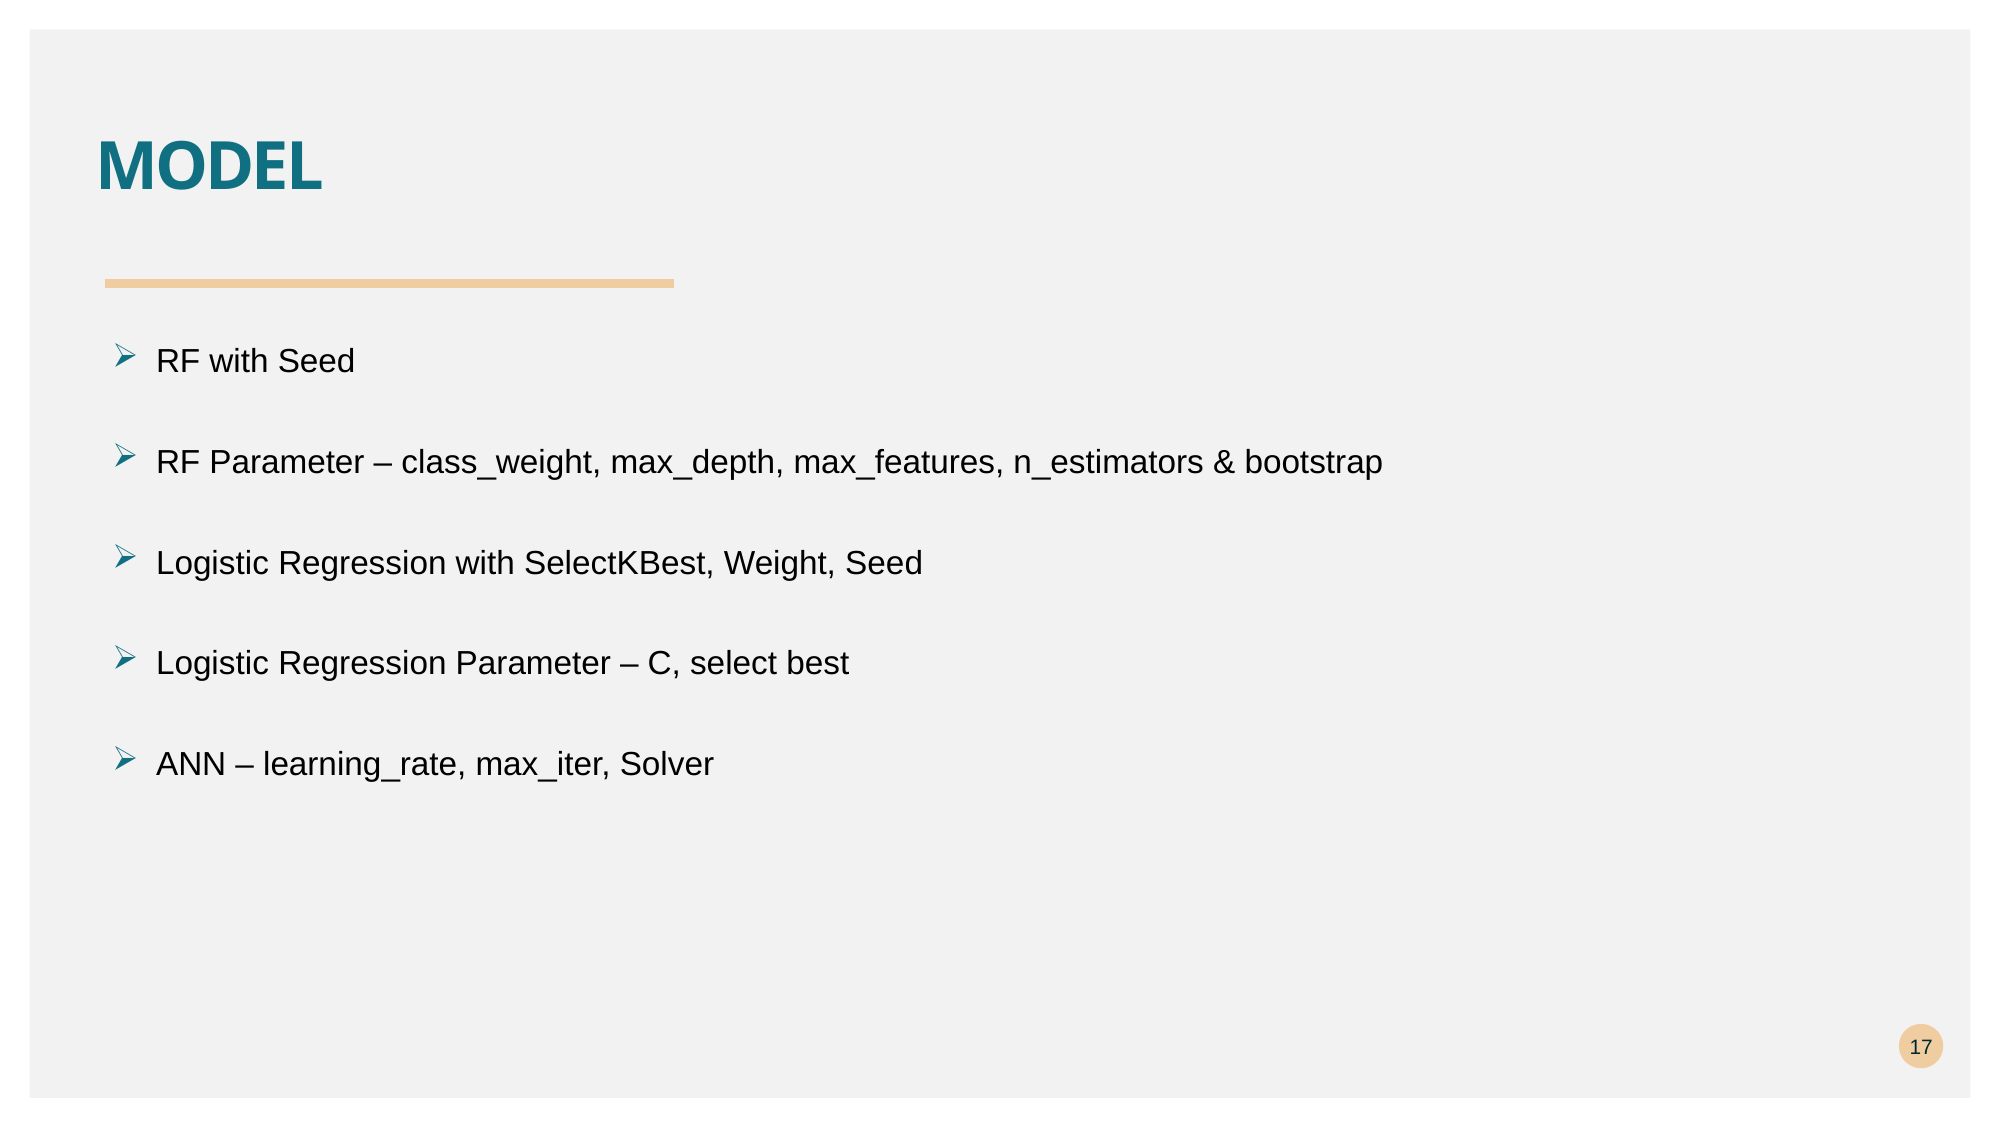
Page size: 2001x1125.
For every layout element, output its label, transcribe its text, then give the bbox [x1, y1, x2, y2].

slide_number 17 [1898, 1023, 1944, 1069]
list RF with Seed RF Parameter – class_weight, max_depth, max_features, n_estimators & bootstrap Logistic Regression with SelectKBest, Weight, Seed Logistic Regression Parameter – C, select best ANN – learning_rate, max_iter, Solver [112, 299, 1884, 1009]
title model [95, 132, 1353, 262]
